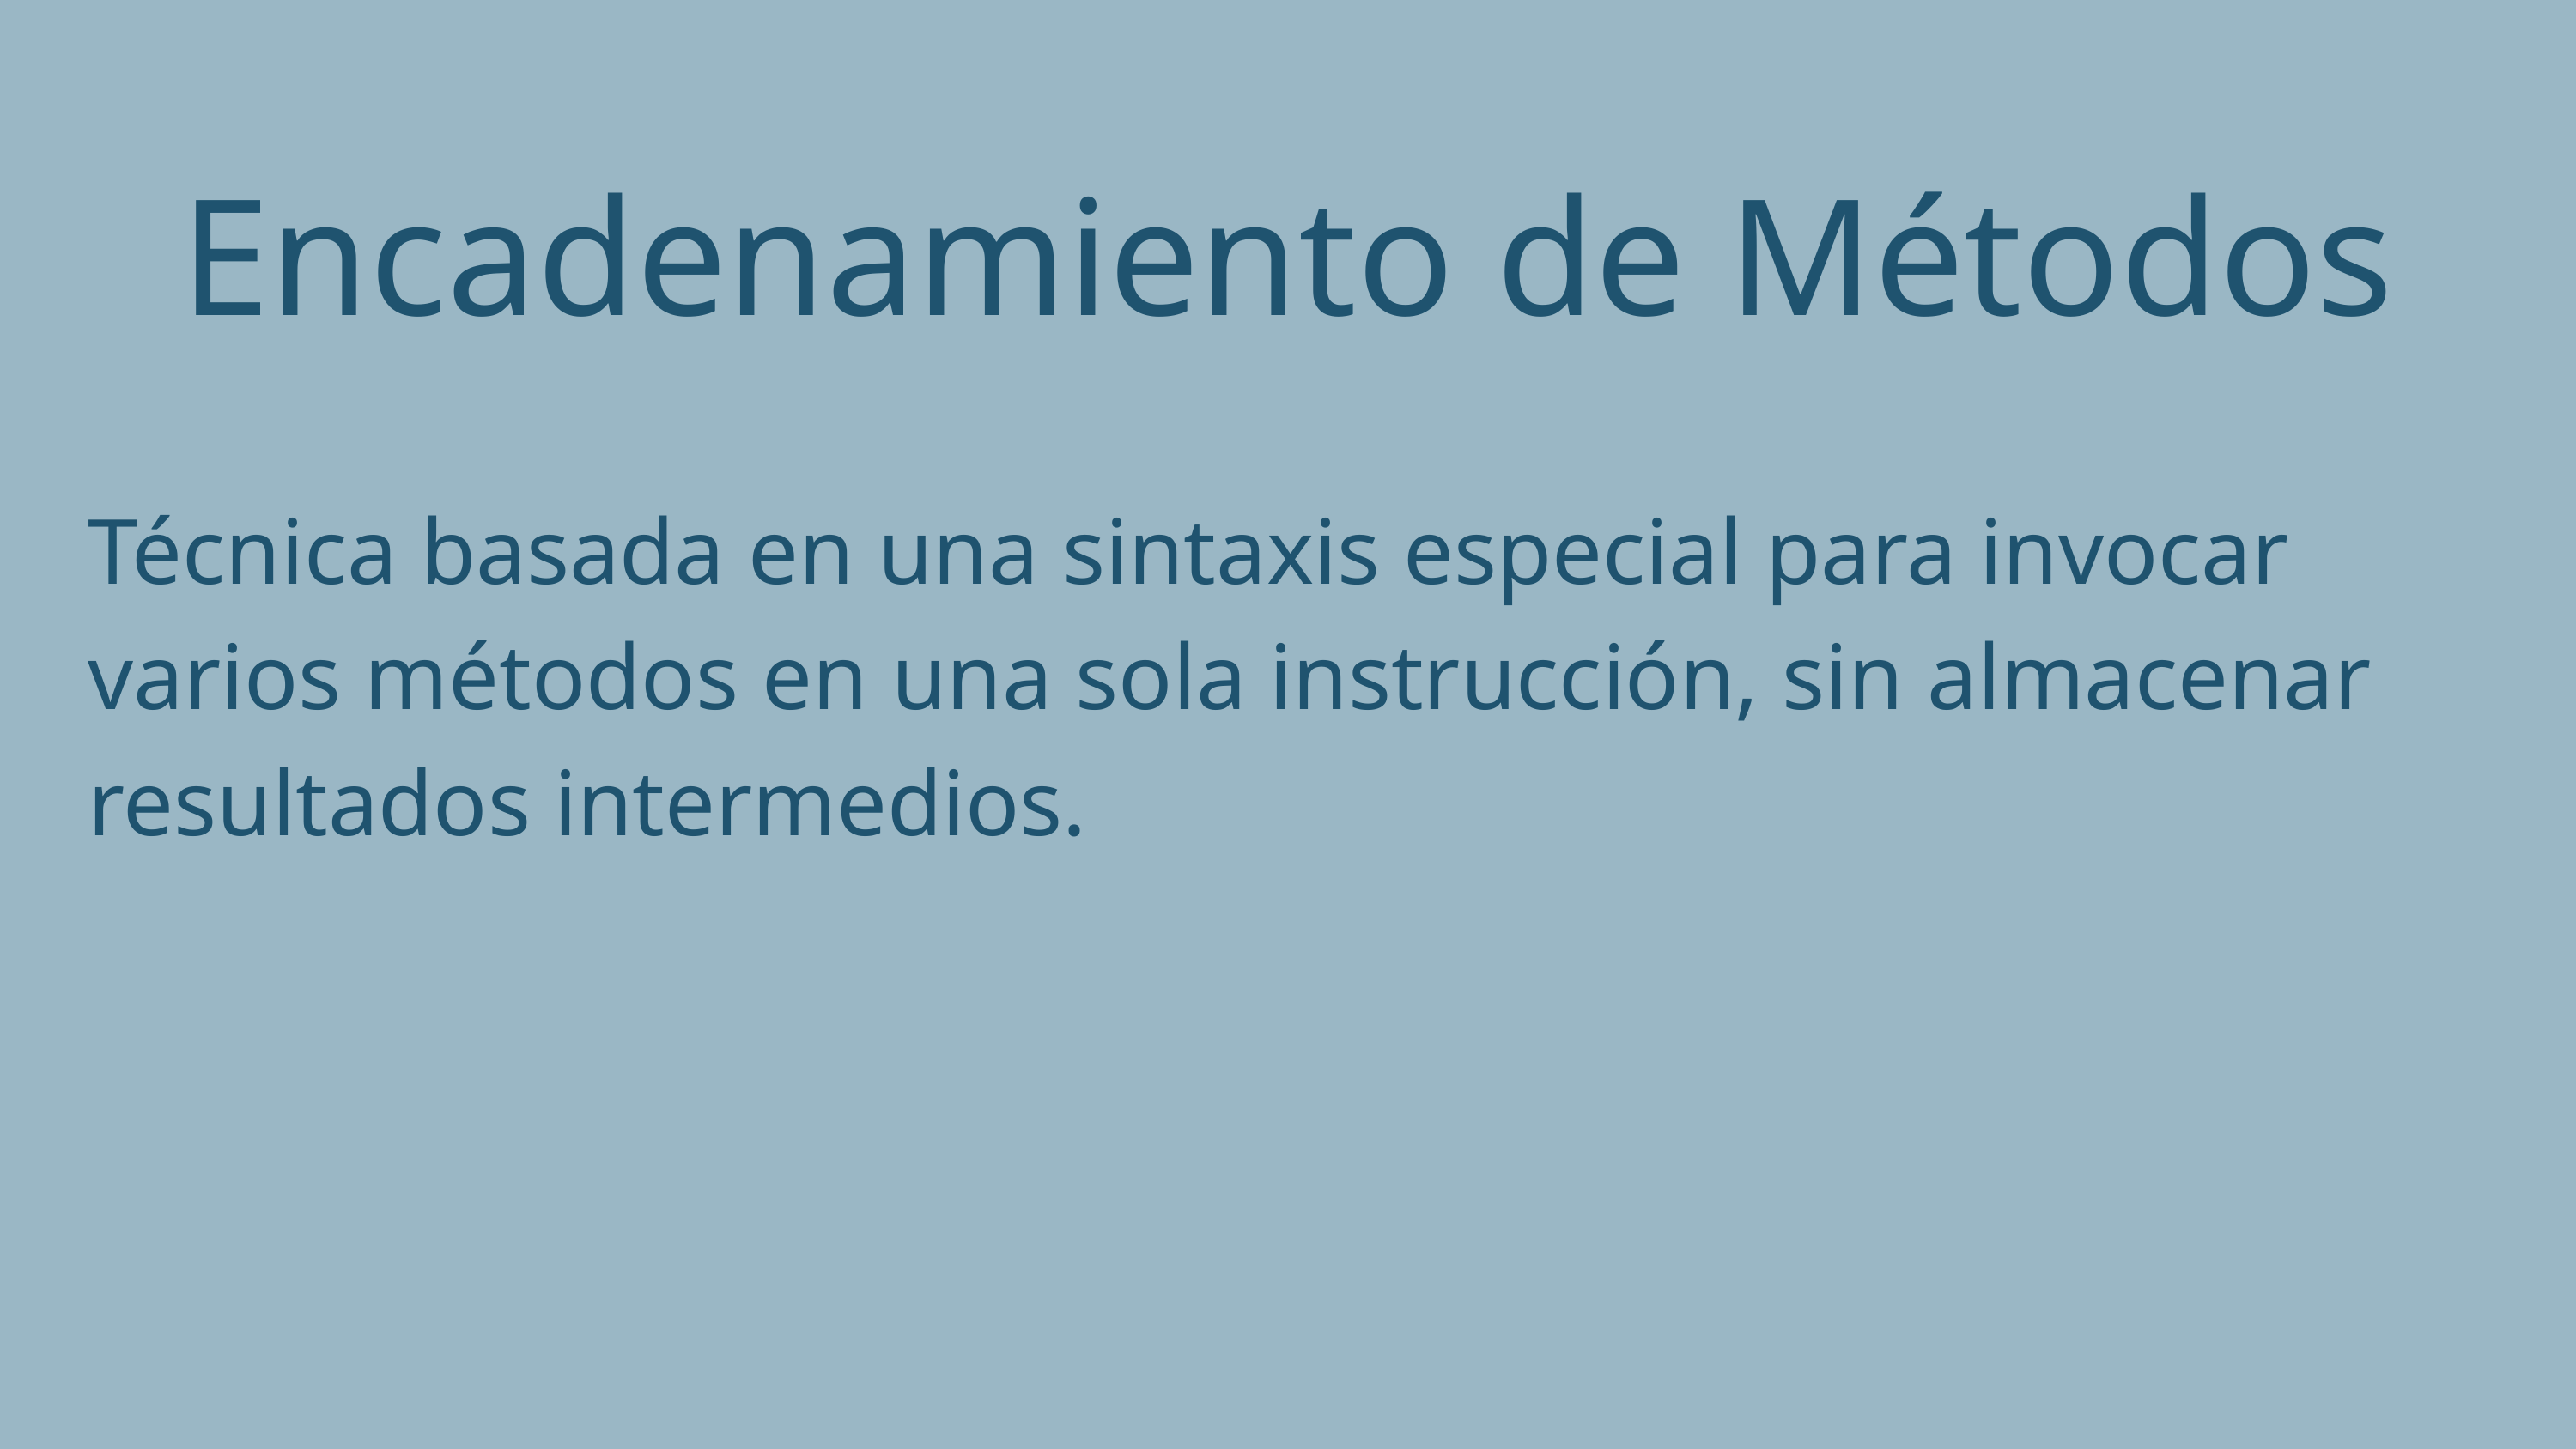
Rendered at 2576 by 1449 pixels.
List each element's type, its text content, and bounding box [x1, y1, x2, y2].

text_box Encadenamiento de Métodos [84, 122, 2492, 348]
text_box Técnica basada en una sintaxis especial para invocar varios métodos en una sola instrucción, sin almacenar resultados intermedios. [88, 476, 2576, 854]
